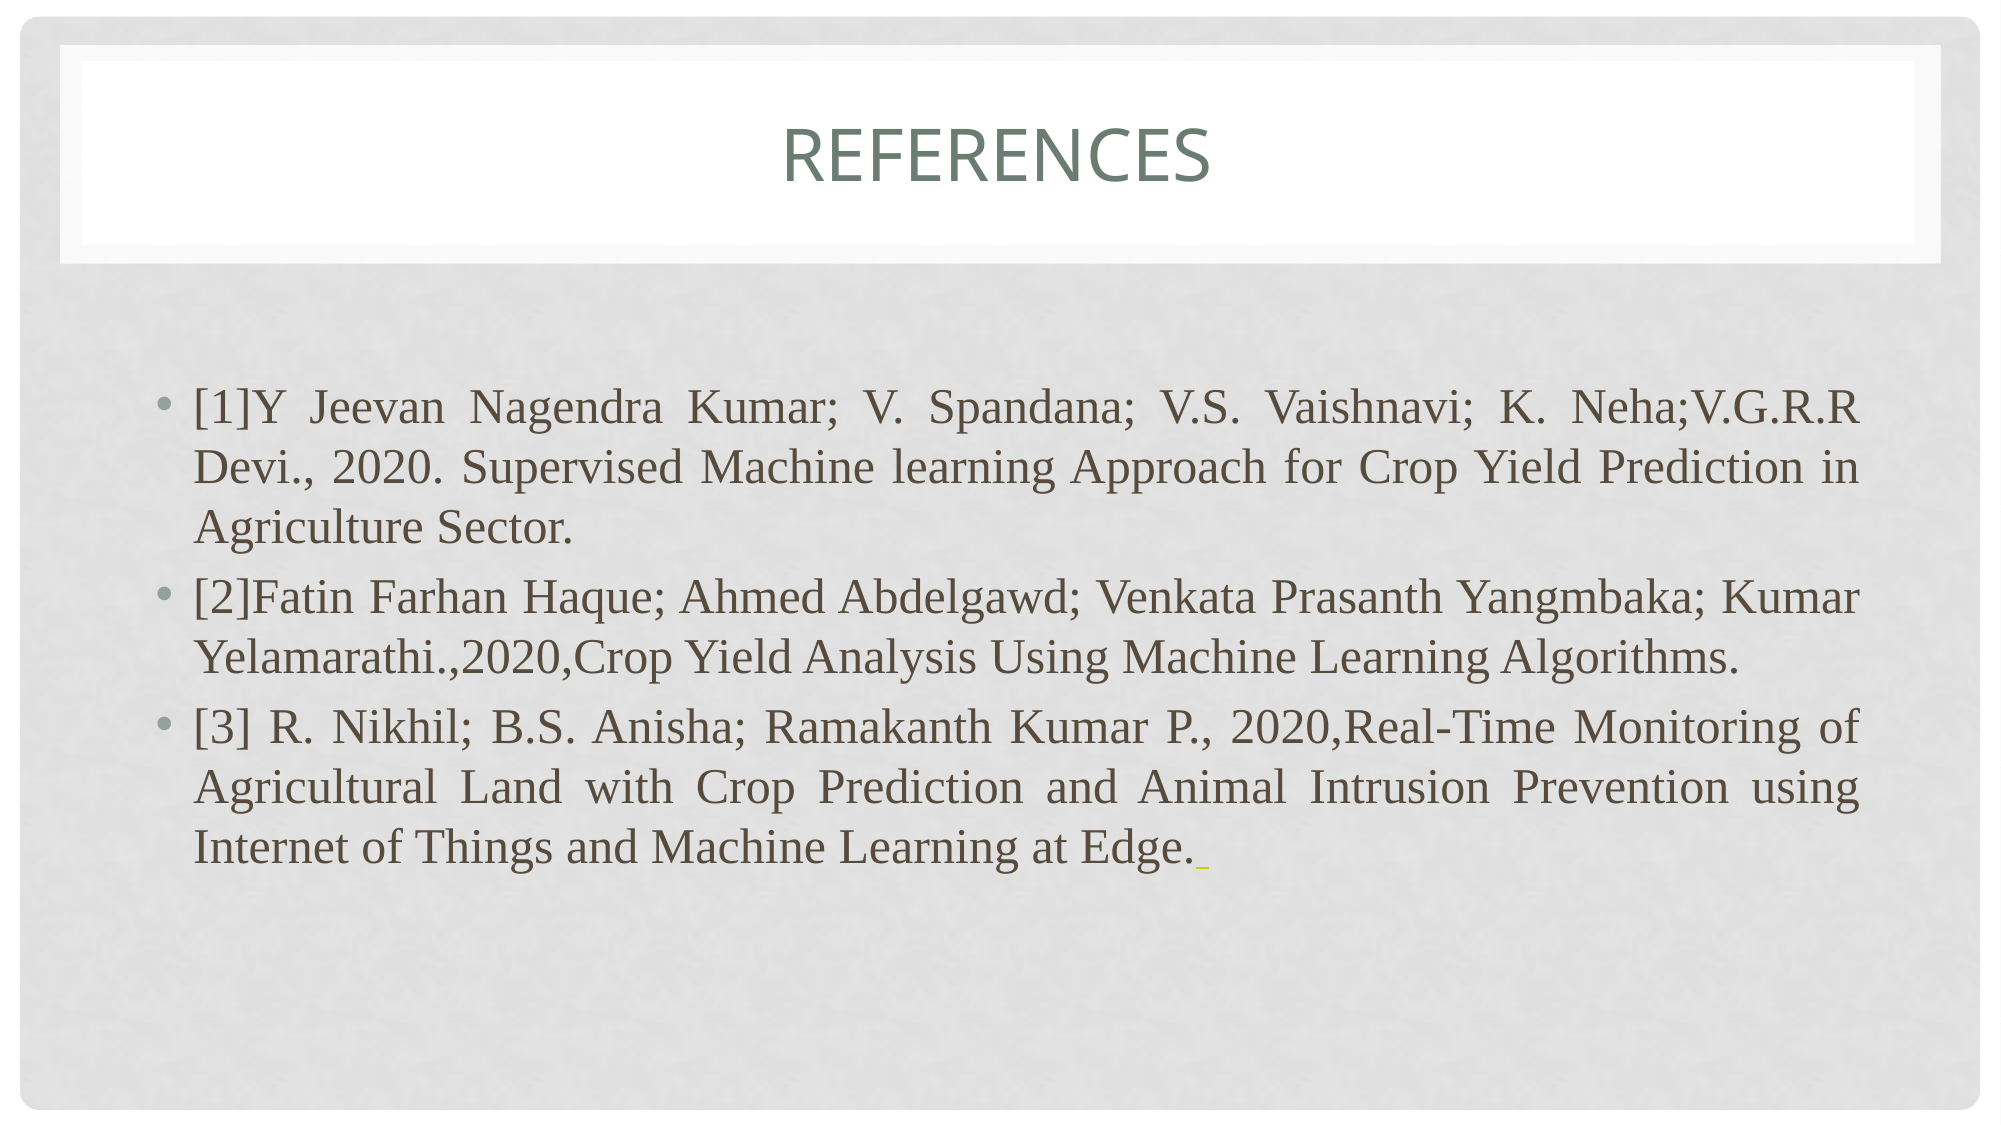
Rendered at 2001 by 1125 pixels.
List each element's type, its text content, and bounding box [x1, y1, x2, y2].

title REFERENCES [93, 66, 1900, 238]
list [1]Y Jeevan Nagendra Kumar; V. Spandana; V.S. Vaishnavi; K. Neha;V.G.R.R Devi., 2020. Supervised Machine learning Approach for Crop Yield Prediction in Agriculture Sector. [2]Fatin Farhan Haque; Ahmed Abdelgawd; Venkata Prasanth Yangmbaka; Kumar Yelamarathi.,2020,Crop Yield Analysis Using Machine Learning Algorithms. [3] R. Nikhil; B.S. Anisha; Ramakanth Kumar P., 2020,Real-Time Monitoring of Agricultural Land with Crop Prediction and Animal Intrusion Prevention using Internet of Things and Machine Learning at Edge. [121, 296, 1876, 1046]
